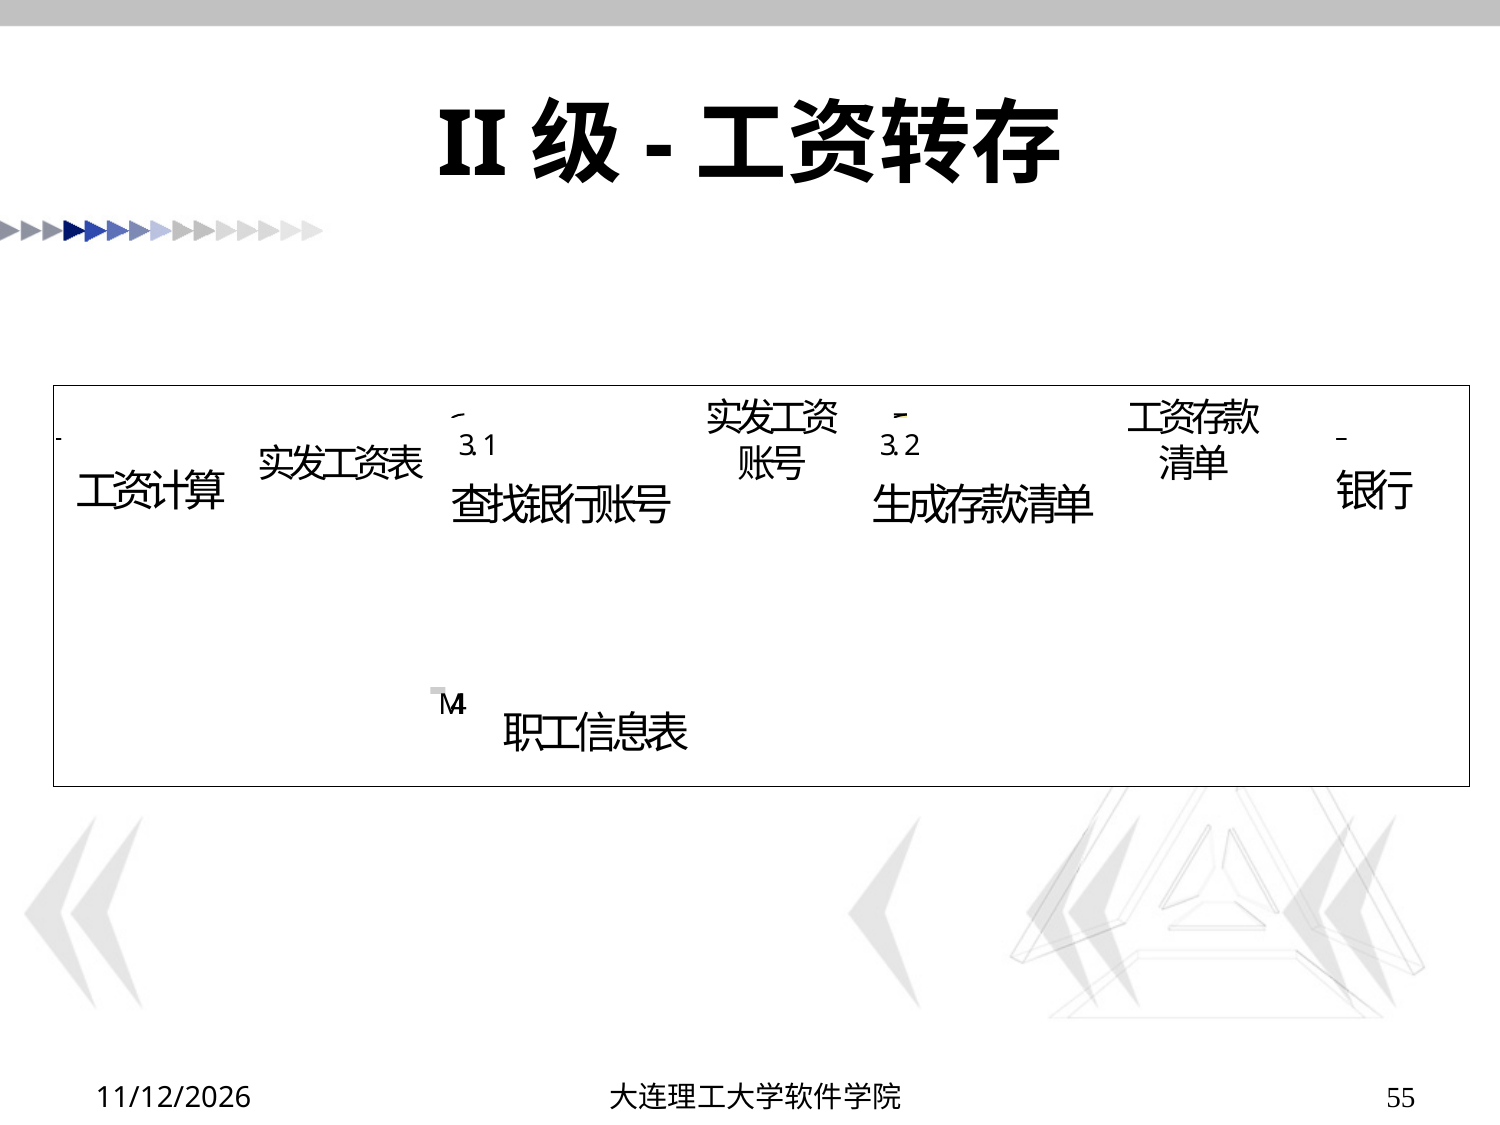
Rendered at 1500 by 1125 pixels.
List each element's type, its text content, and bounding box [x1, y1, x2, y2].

picture [0, 0, 1500, 1125]
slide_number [80, 1070, 431, 1114]
title II级-工资转存 [74, 44, 1426, 233]
footer 大连理工大学软件学院 [517, 1070, 994, 1114]
slide_number 55 [1080, 1070, 1431, 1114]
